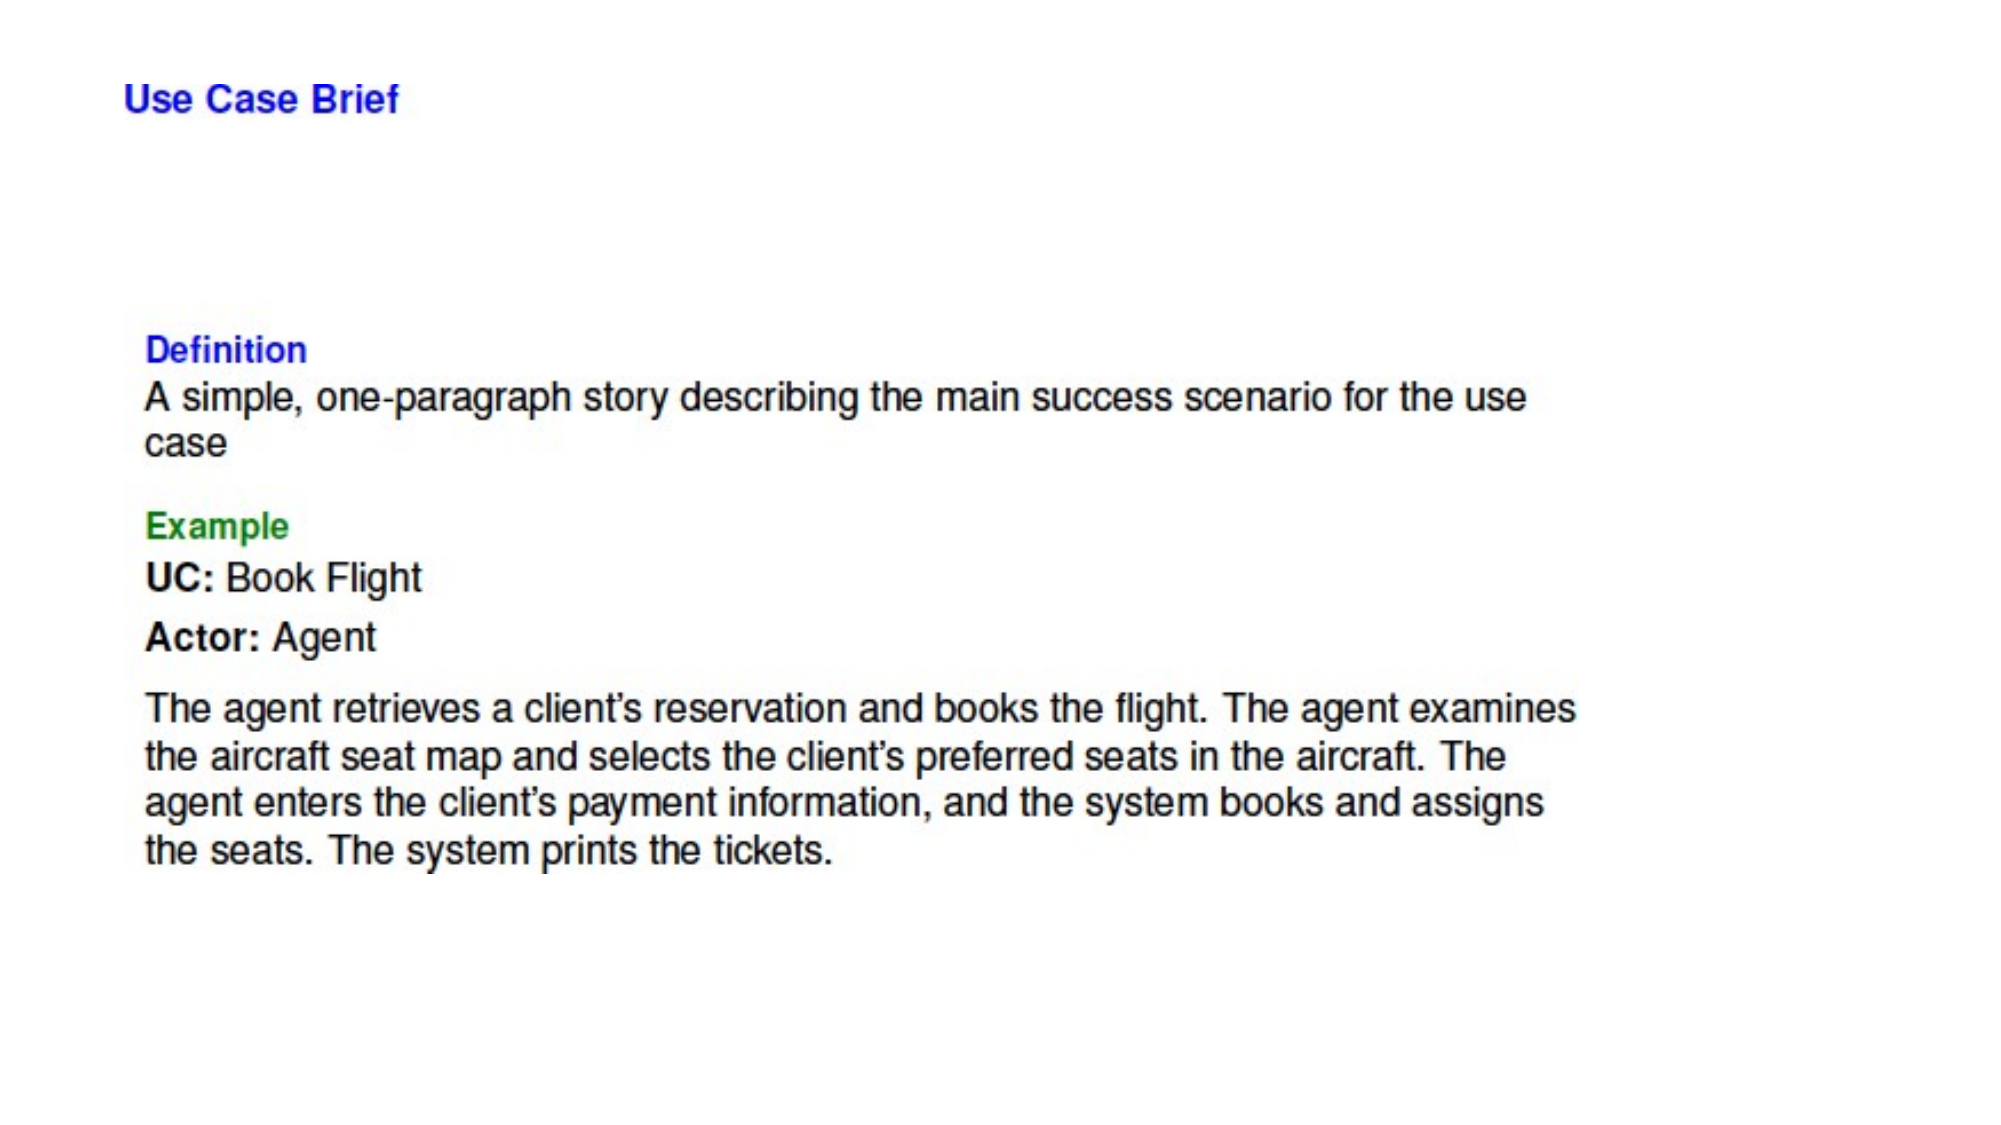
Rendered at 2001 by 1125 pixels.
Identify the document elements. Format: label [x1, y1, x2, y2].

picture [124, 84, 1579, 874]
